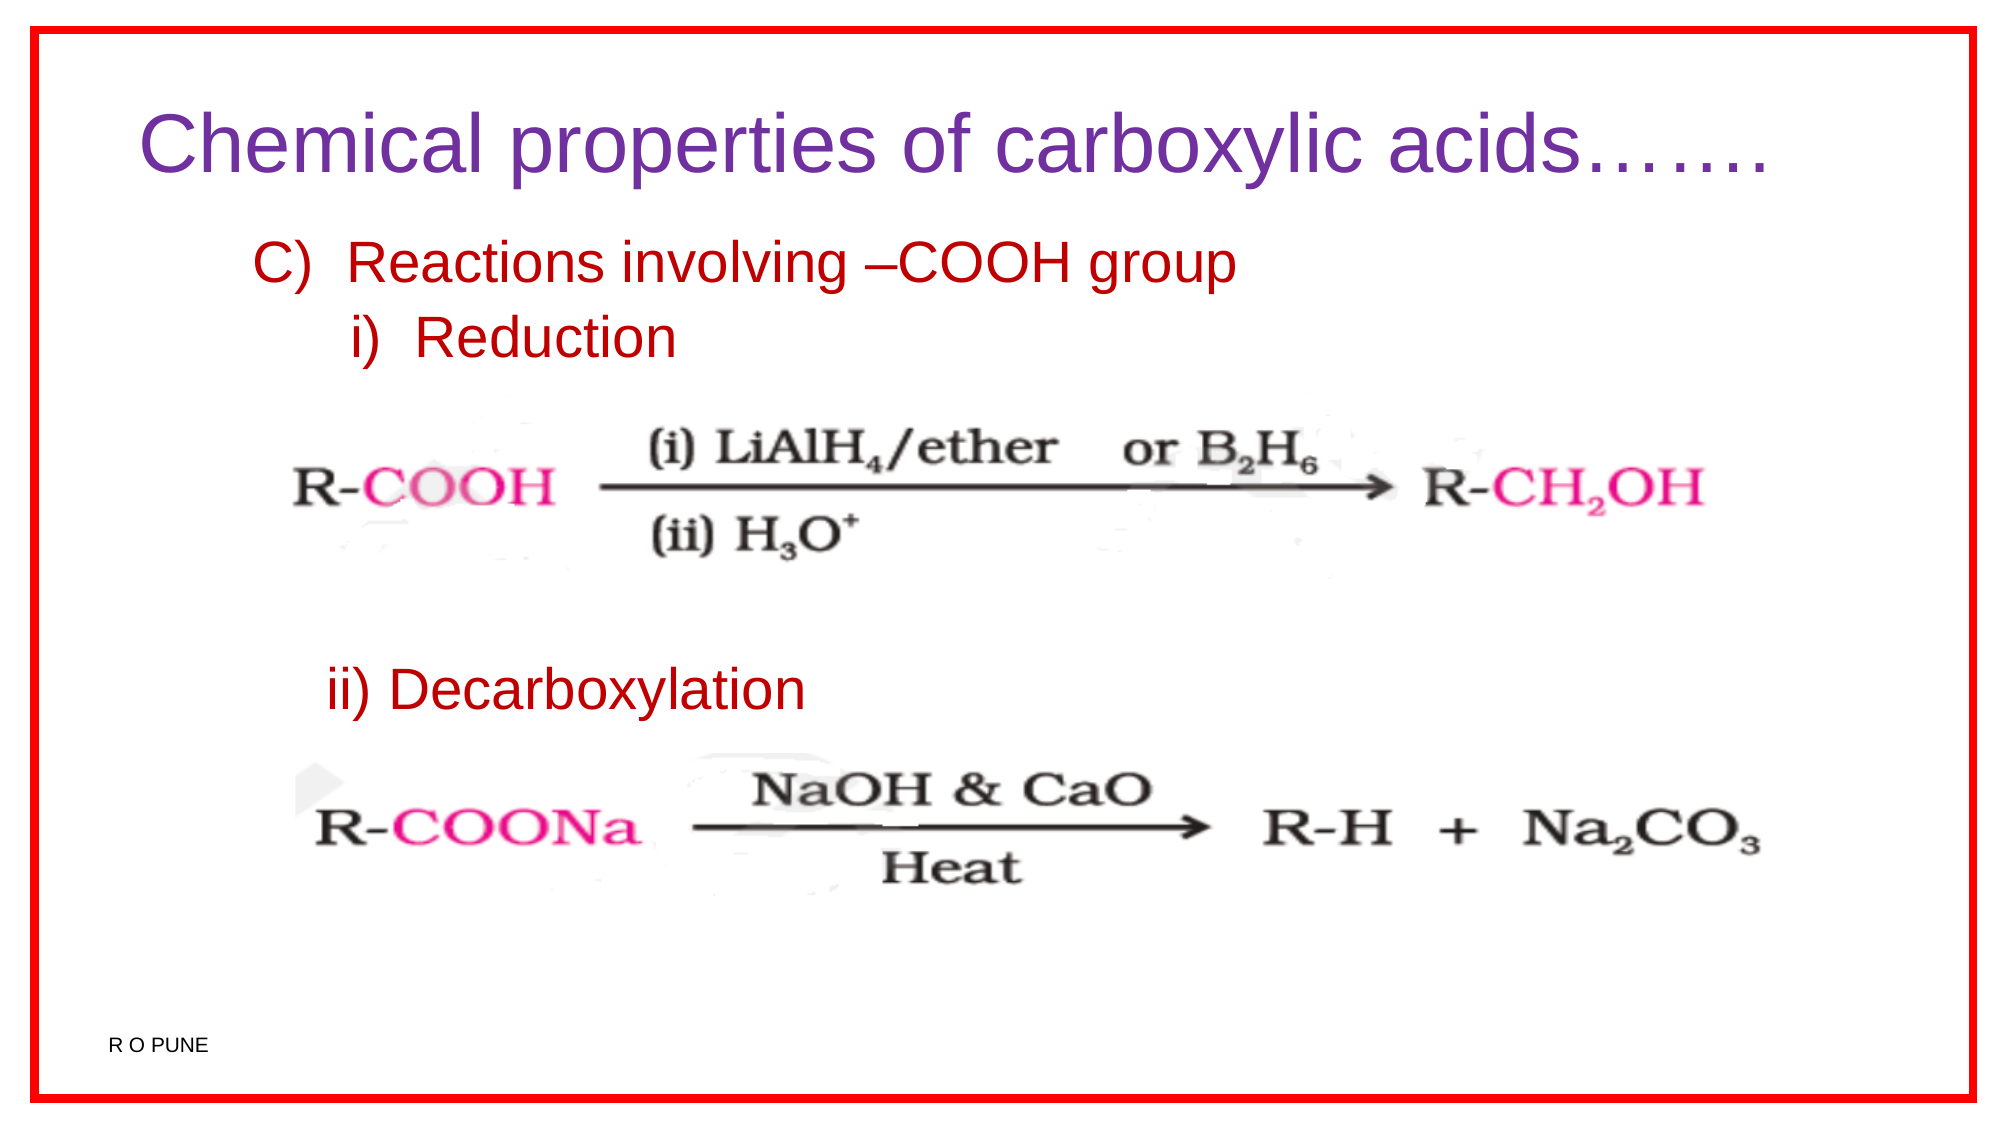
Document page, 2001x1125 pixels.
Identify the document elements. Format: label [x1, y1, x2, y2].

picture [295, 753, 1793, 896]
text_box [34, 29, 1974, 1099]
picture [278, 393, 1730, 579]
